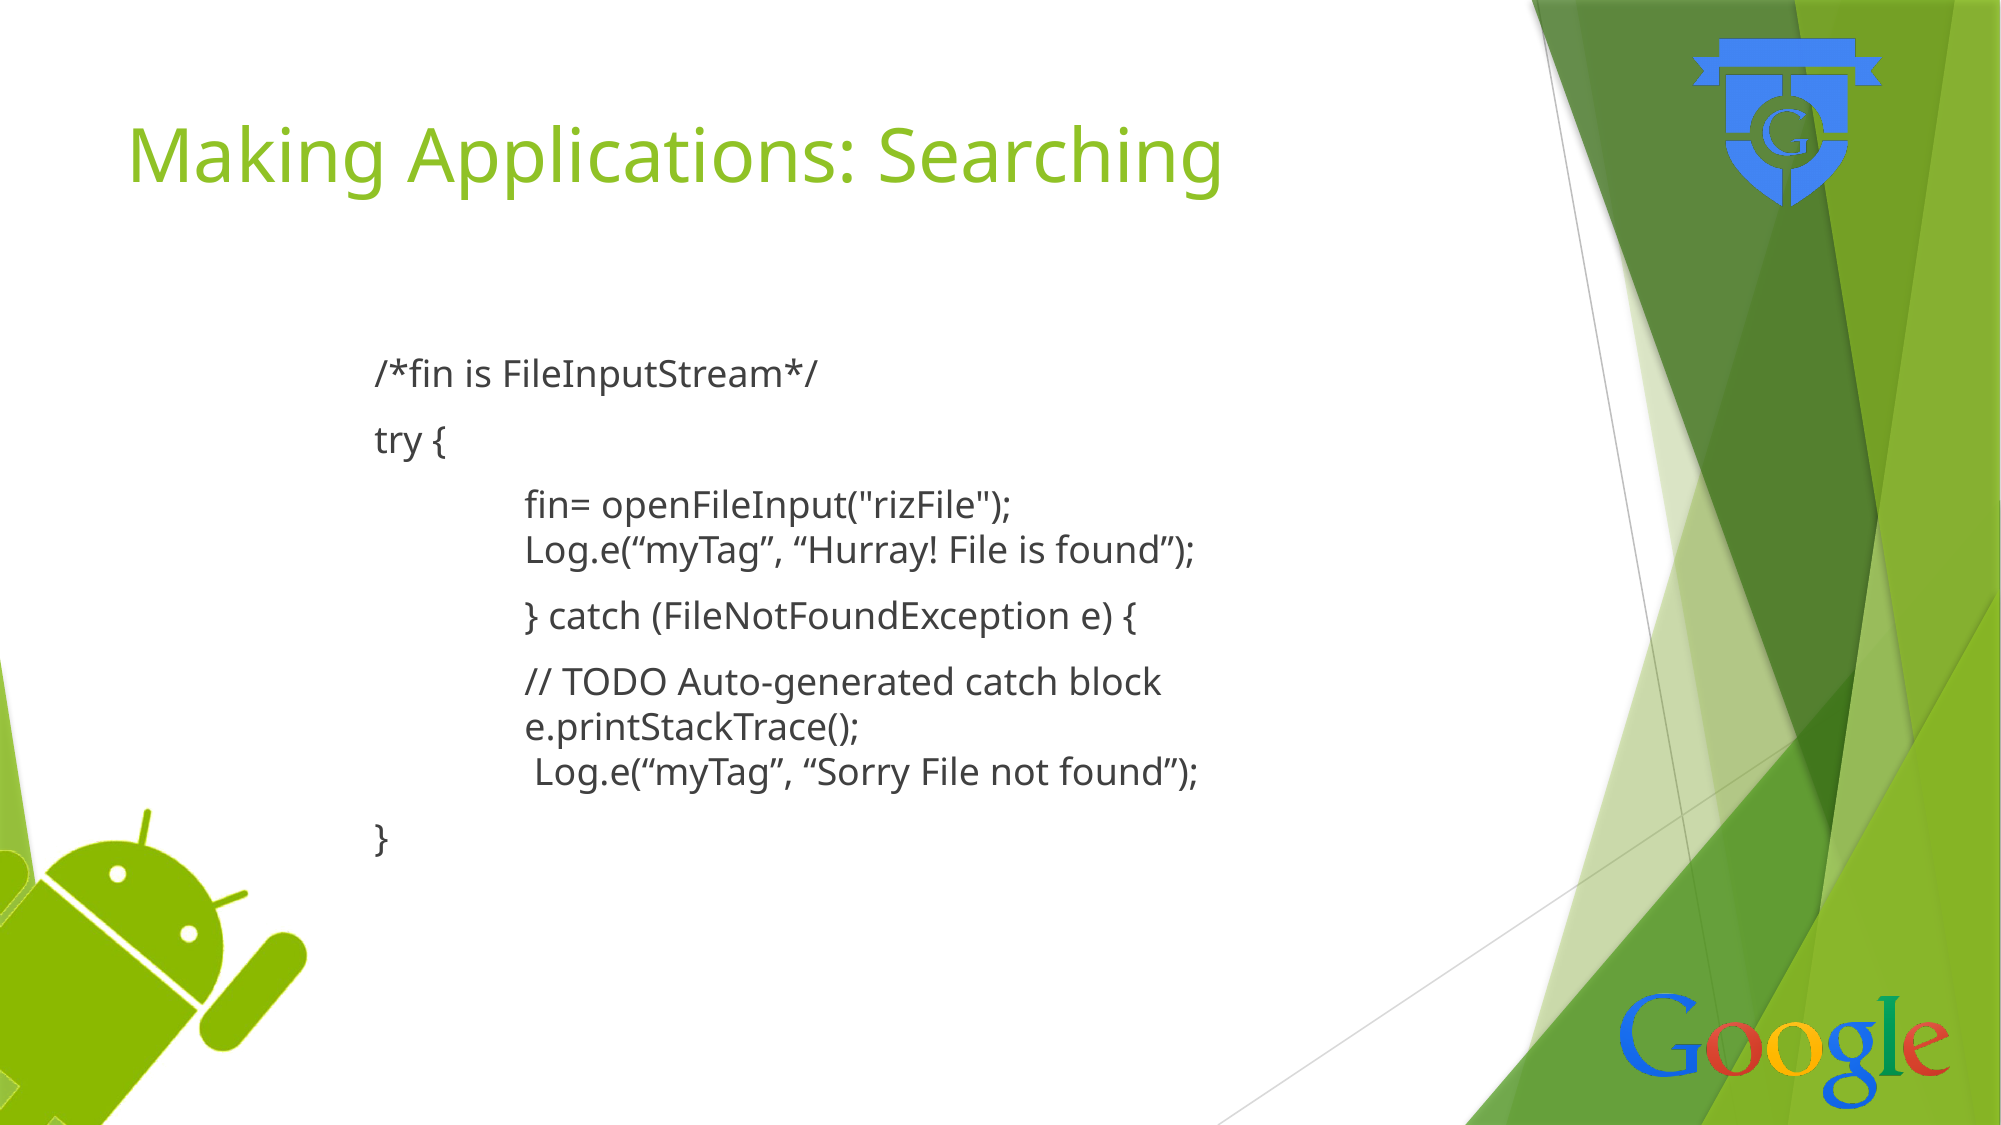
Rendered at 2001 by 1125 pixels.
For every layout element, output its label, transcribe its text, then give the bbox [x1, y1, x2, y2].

picture [1619, 992, 1950, 1110]
picture [0, 779, 346, 1125]
title Making Applications: Searching [111, 99, 1522, 220]
picture [1685, 19, 1889, 223]
list /*fin is FileInputStream*/ try { fin= openFileInput("rizFile"); Log.e(“myTag”, “Hurray! File is found”); } catch (FileNotFoundException e) { // TODO Auto-generated catch block e.printStackTrace(); Log.e(“myTag”, “Sorry File not found”); } [359, 342, 1273, 989]
